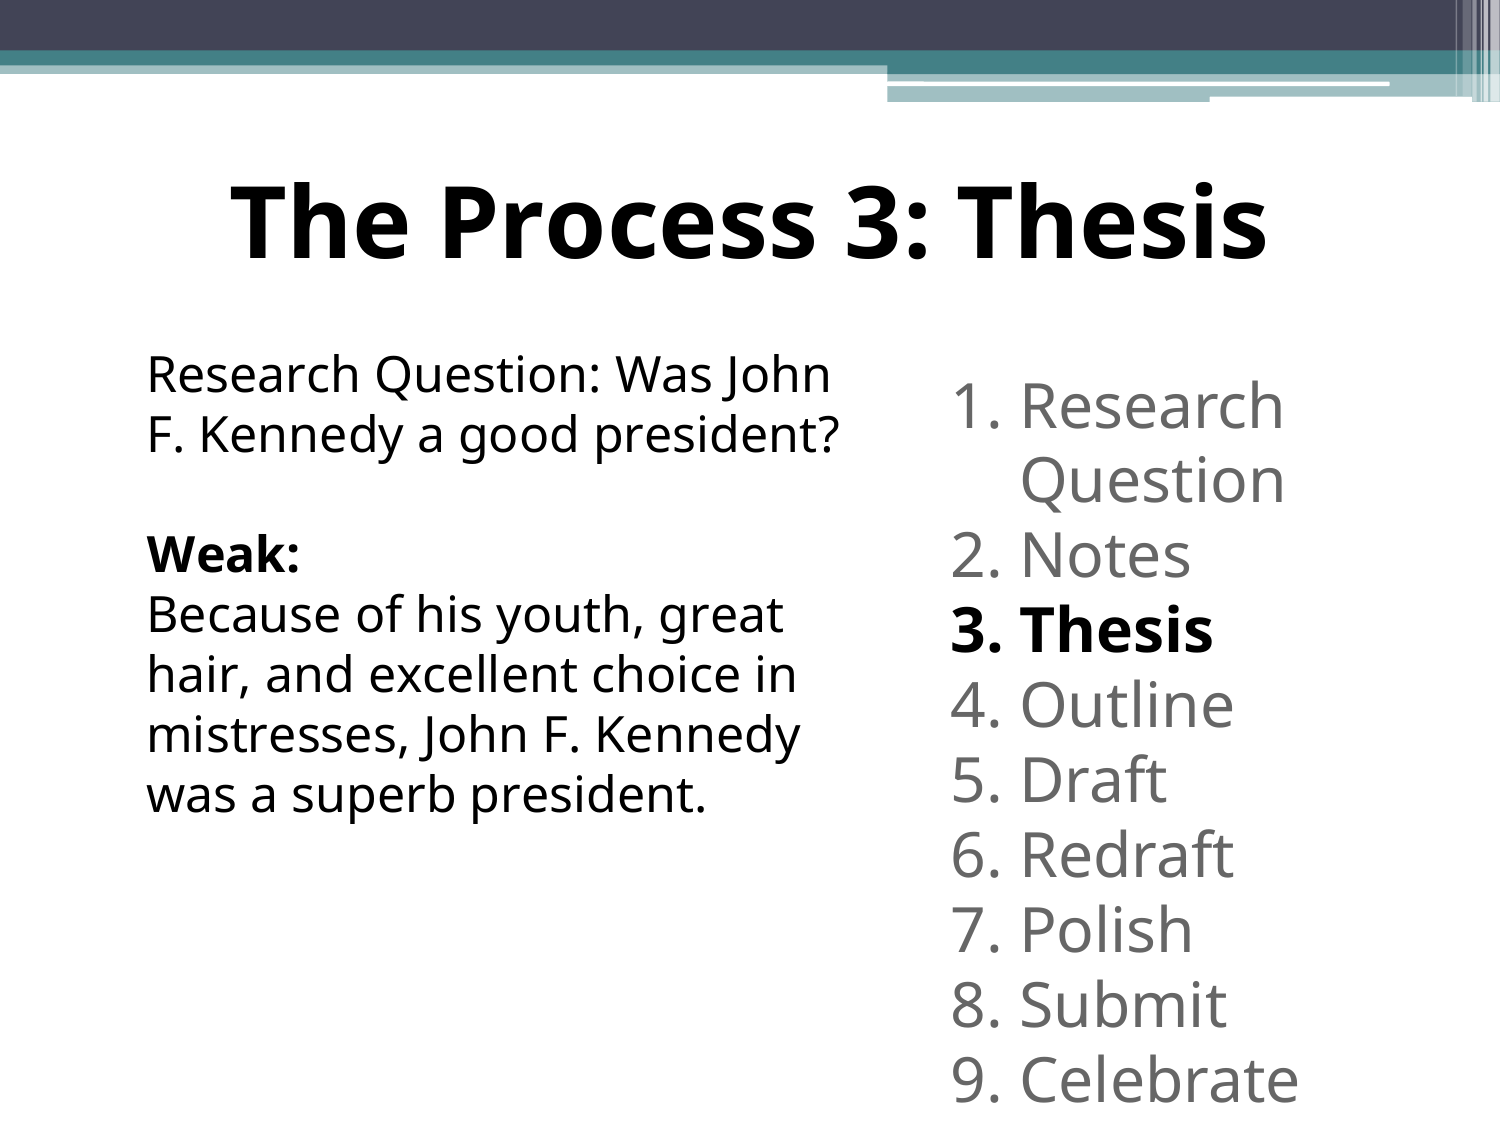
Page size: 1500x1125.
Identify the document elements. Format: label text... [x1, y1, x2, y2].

text_box Research Question: Was John F. Kennedy a good president? Weak: Because of his youth, great hair, and excellent choice in mistresses, John F. Kennedy was a superb president. [131, 327, 883, 1089]
title The Process 3: Thesis [75, 130, 1425, 306]
list Research Question Notes Thesis Outline Draft Redraft Polish Submit Celebrate [929, 358, 1500, 1068]
